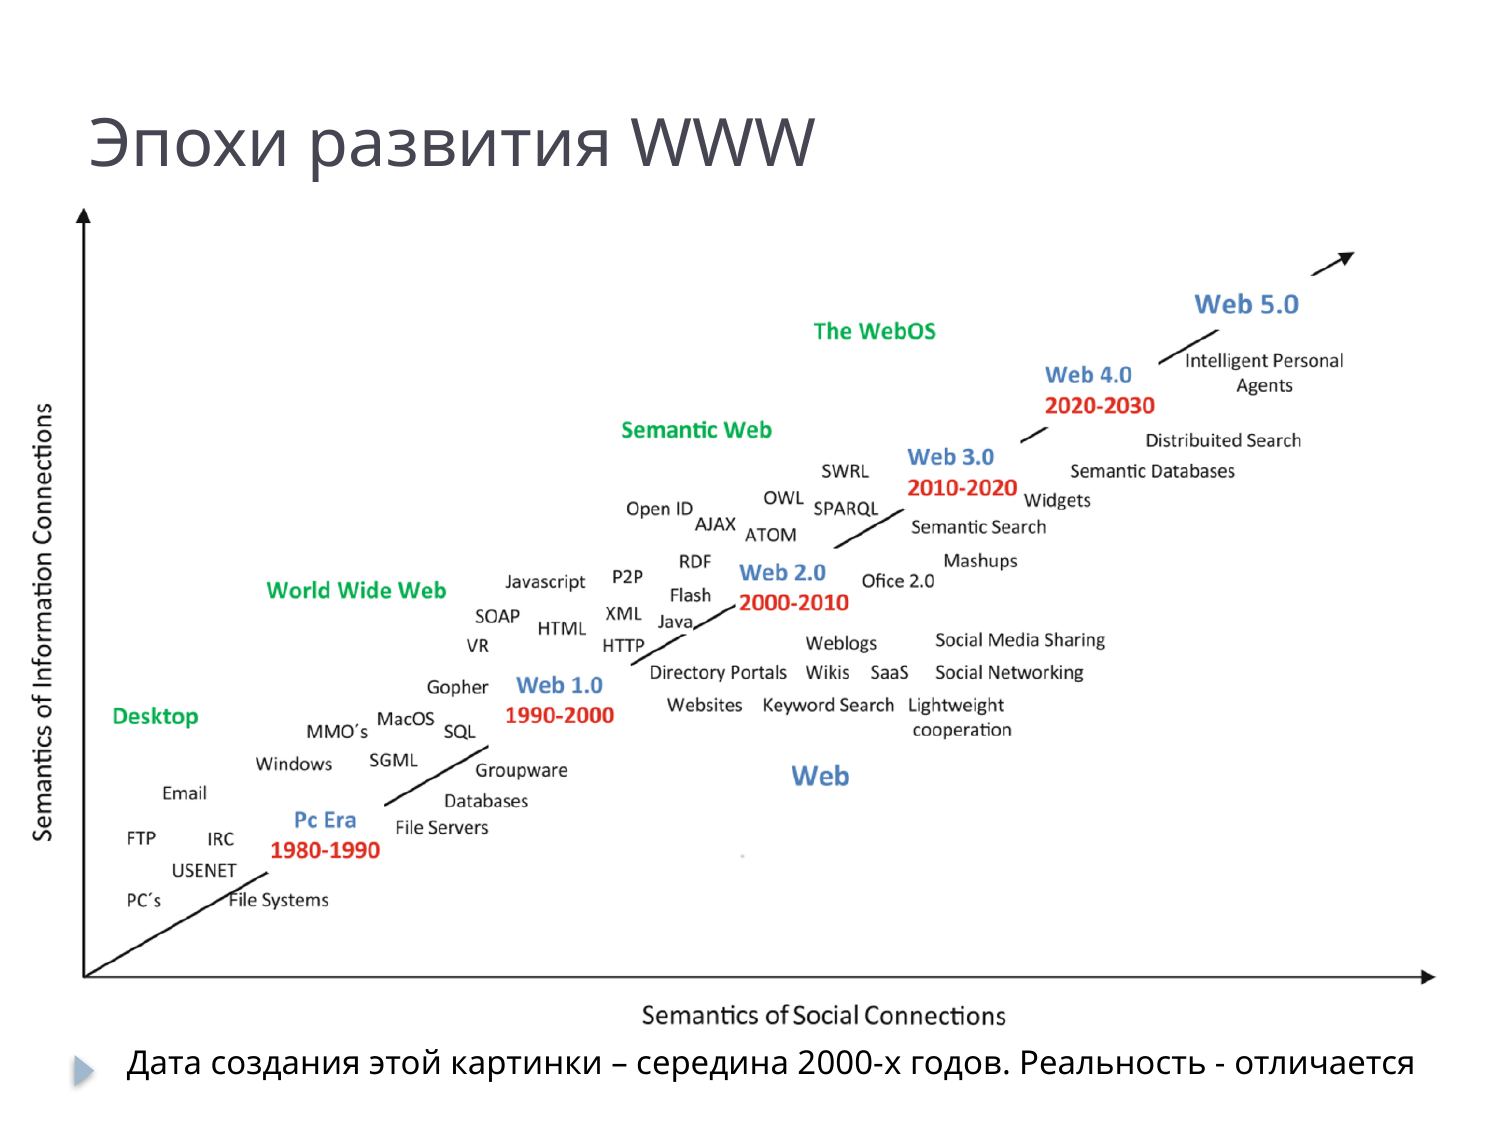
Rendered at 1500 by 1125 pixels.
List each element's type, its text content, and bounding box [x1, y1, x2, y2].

picture [17, 184, 1500, 1047]
list Дата создания этой картинки – середина 2000-х годов. Реальность - отличается [112, 1061, 1436, 1125]
title Эпохи развития WWW [75, 24, 1425, 184]
